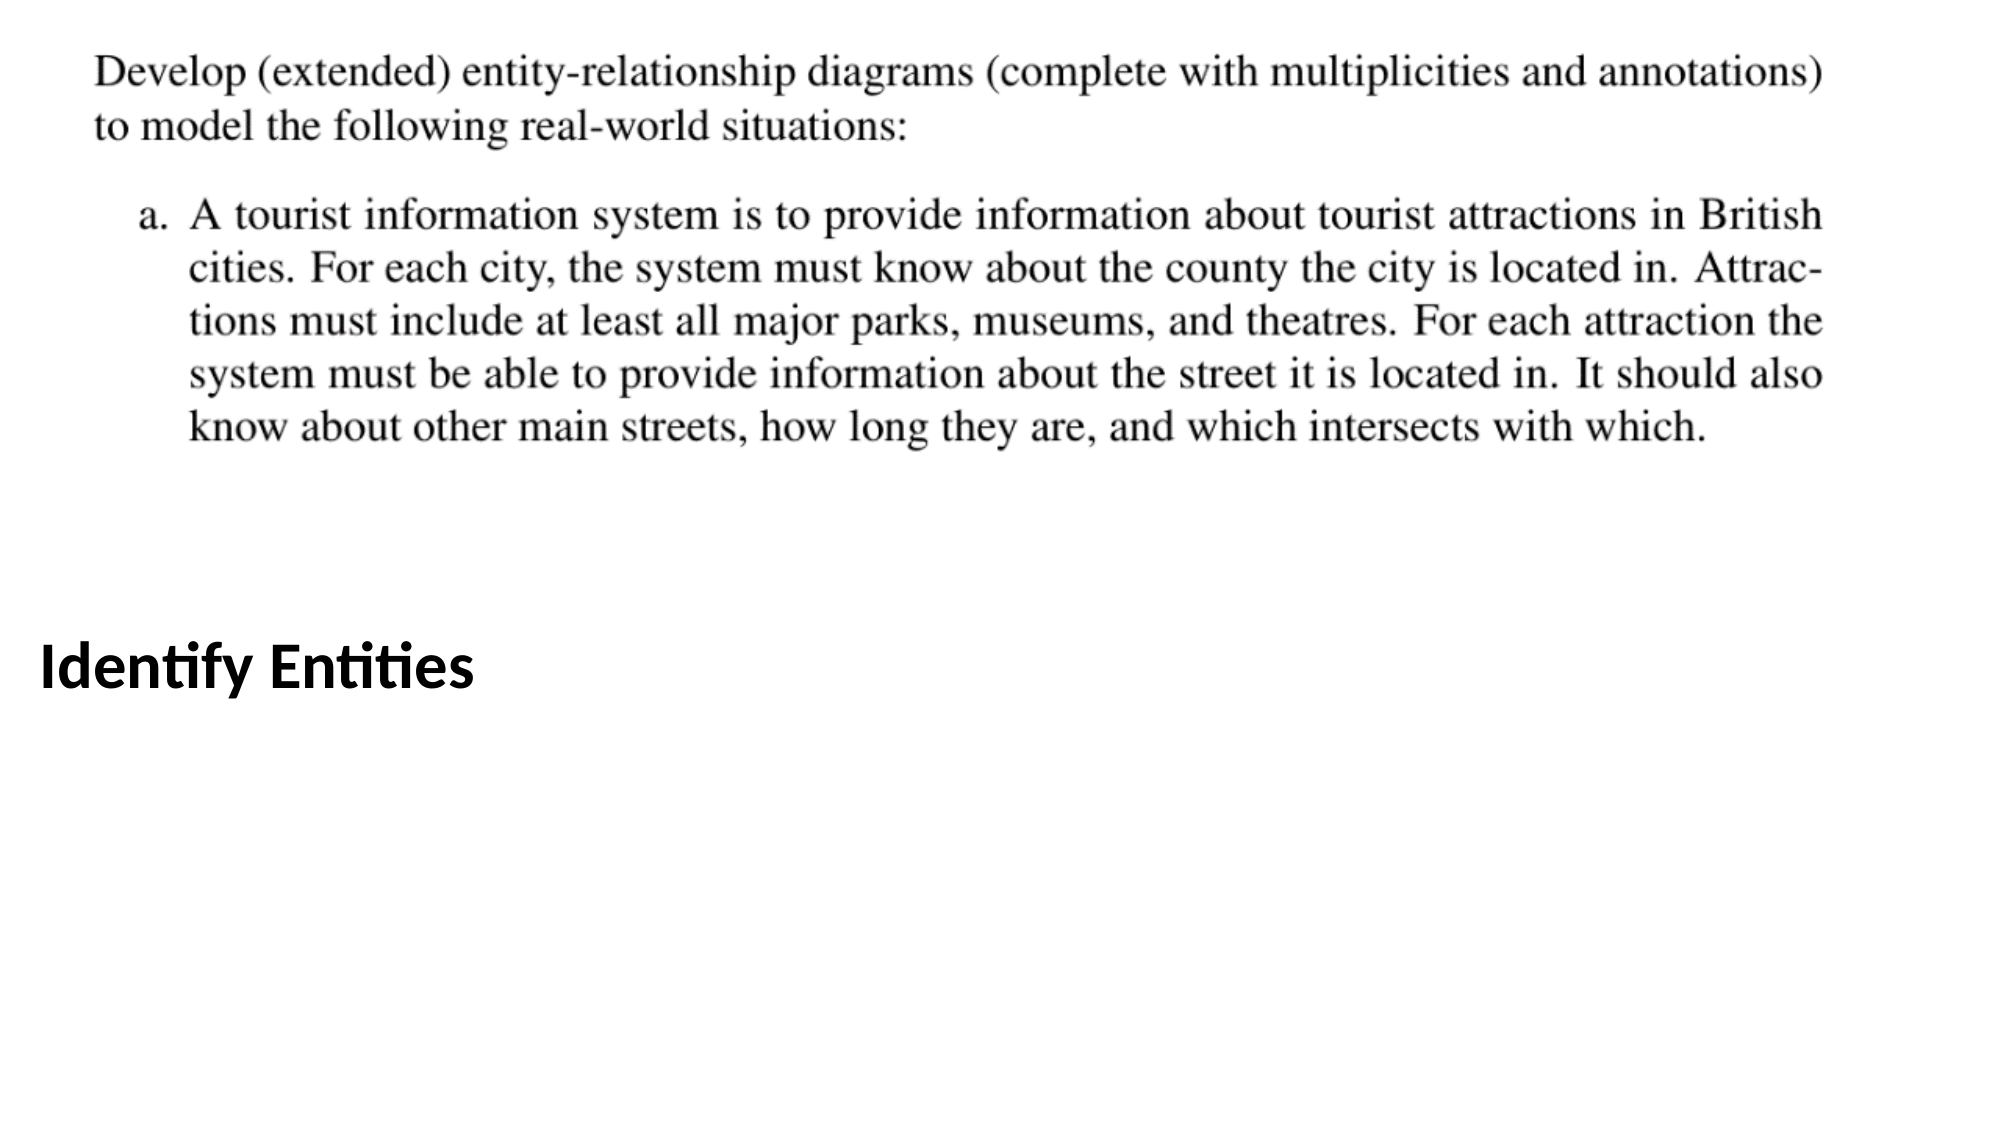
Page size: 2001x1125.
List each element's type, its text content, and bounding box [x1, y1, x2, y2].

text_box Identify Entities [25, 613, 491, 709]
picture [77, 40, 1867, 461]
